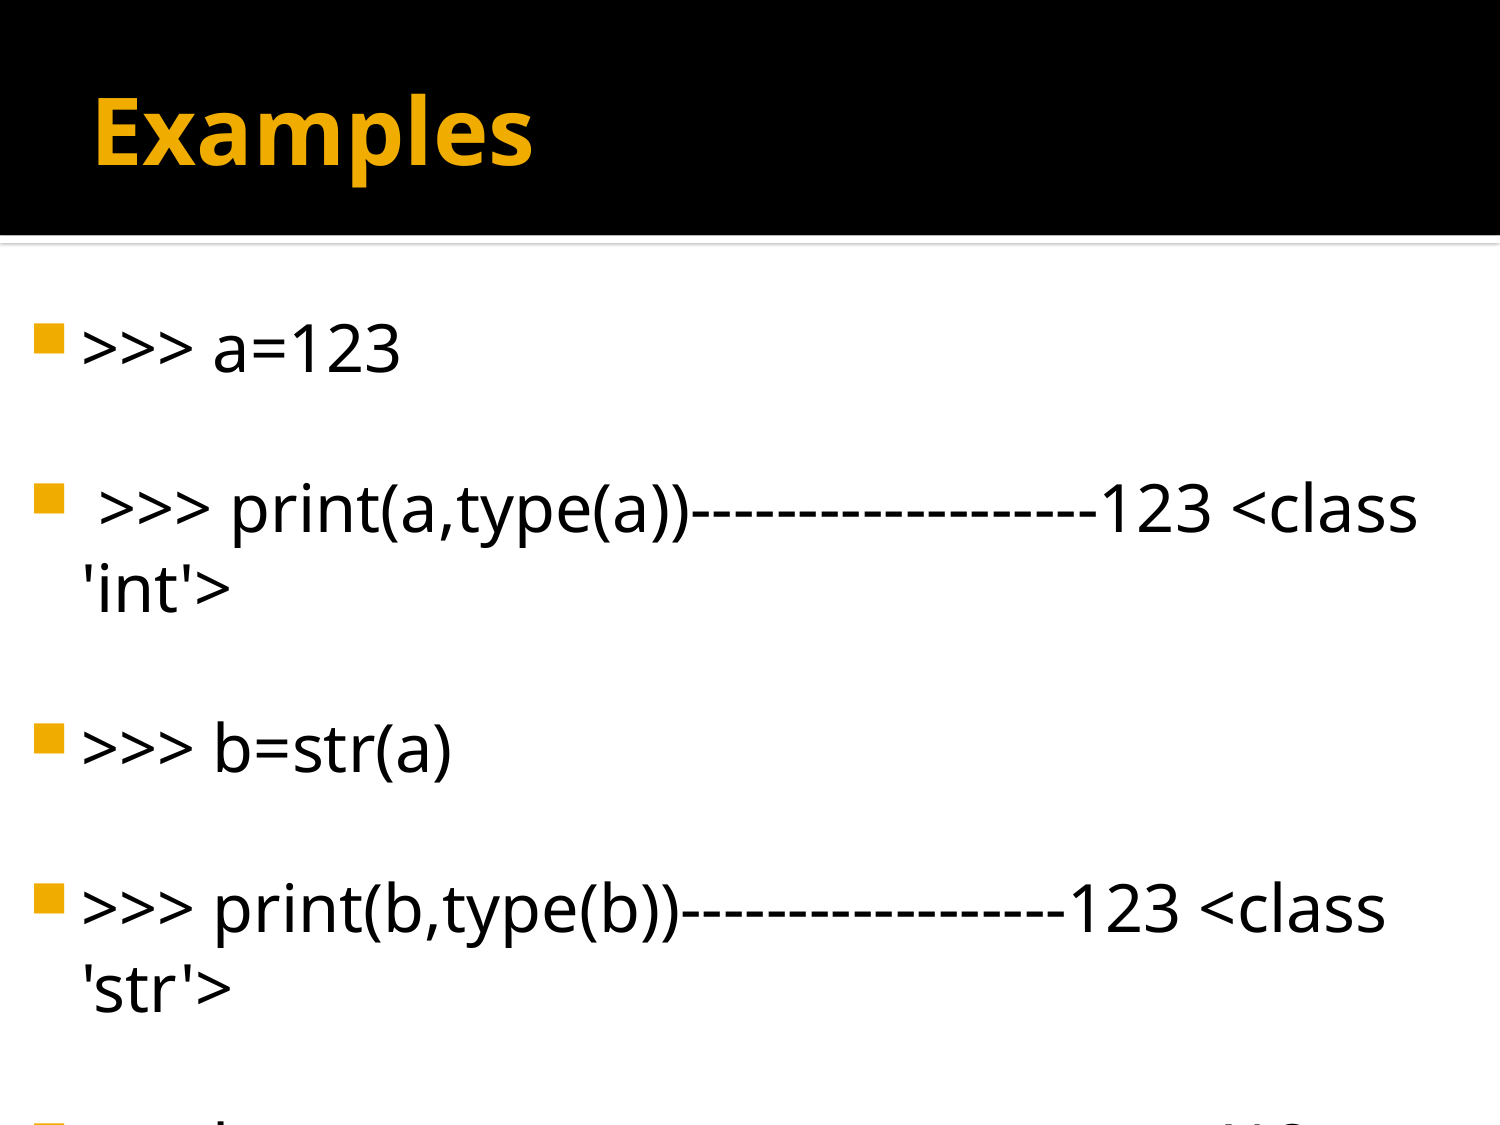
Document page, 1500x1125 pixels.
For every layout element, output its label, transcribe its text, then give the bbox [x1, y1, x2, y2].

title Examples [75, 25, 1425, 231]
list >>> a=123 >>> print(a,type(a))-------------------123 <class 'int'> >>> b=str(a) >>> print(b,type(b))------------------123 <class 'str'> >>> b---------------------------------------------'12 [0, 291, 1500, 1050]
